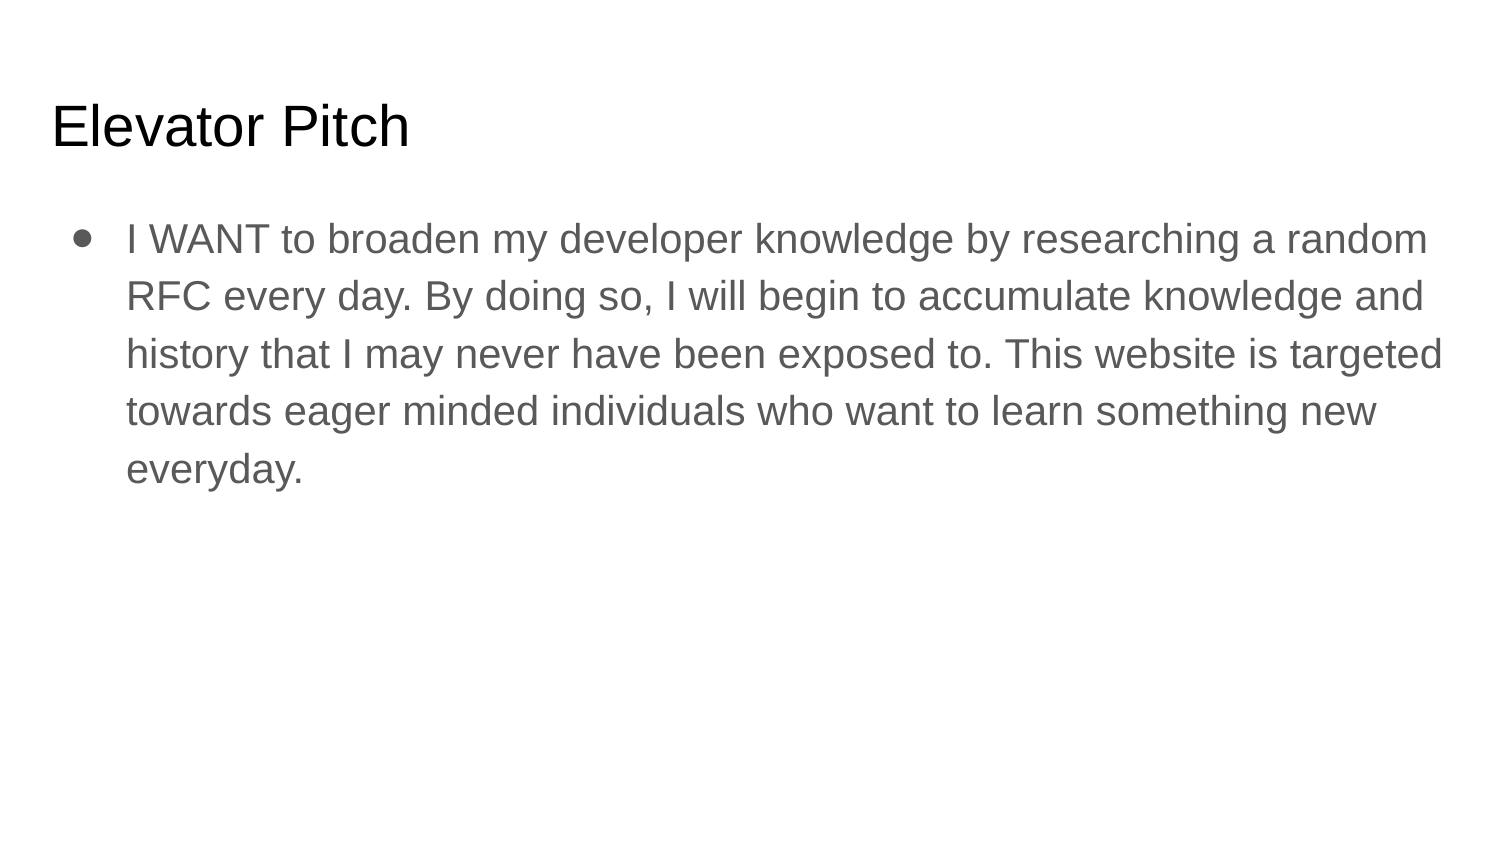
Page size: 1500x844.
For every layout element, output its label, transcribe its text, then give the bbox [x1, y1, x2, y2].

title Elevator Pitch [51, 72, 1449, 167]
list I WANT to broaden my developer knowledge by researching a random RFC every day. By doing so, I will begin to accumulate knowledge and history that I may never have been exposed to. This website is targeted towards eager minded individuals who want to learn something new everyday. [51, 189, 1449, 750]
